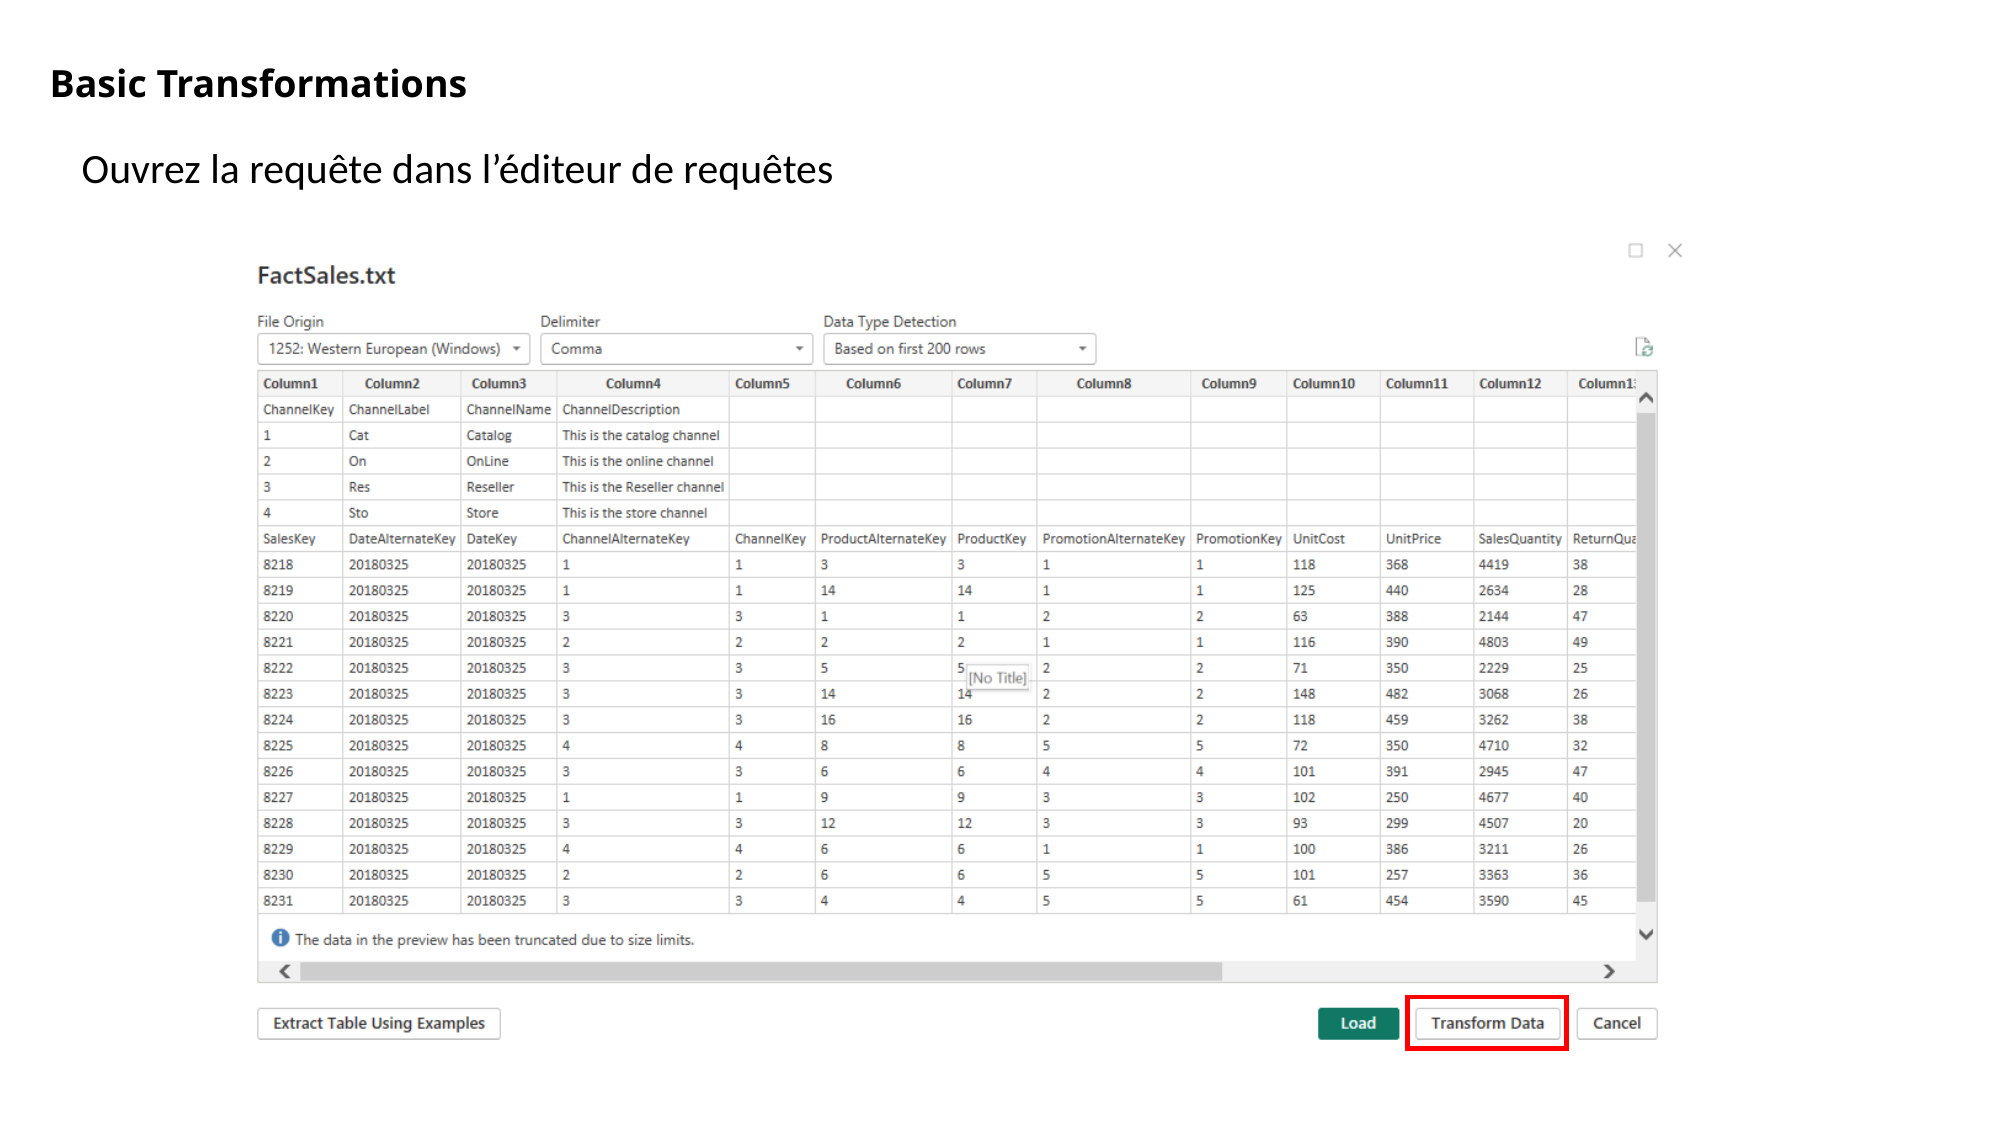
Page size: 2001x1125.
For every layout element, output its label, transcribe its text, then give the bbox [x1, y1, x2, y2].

text_box Ouvrez la requête dans l’éditeur de requêtes [66, 134, 849, 199]
picture [229, 237, 1690, 1067]
text_box Basic Transformations [34, 52, 483, 113]
